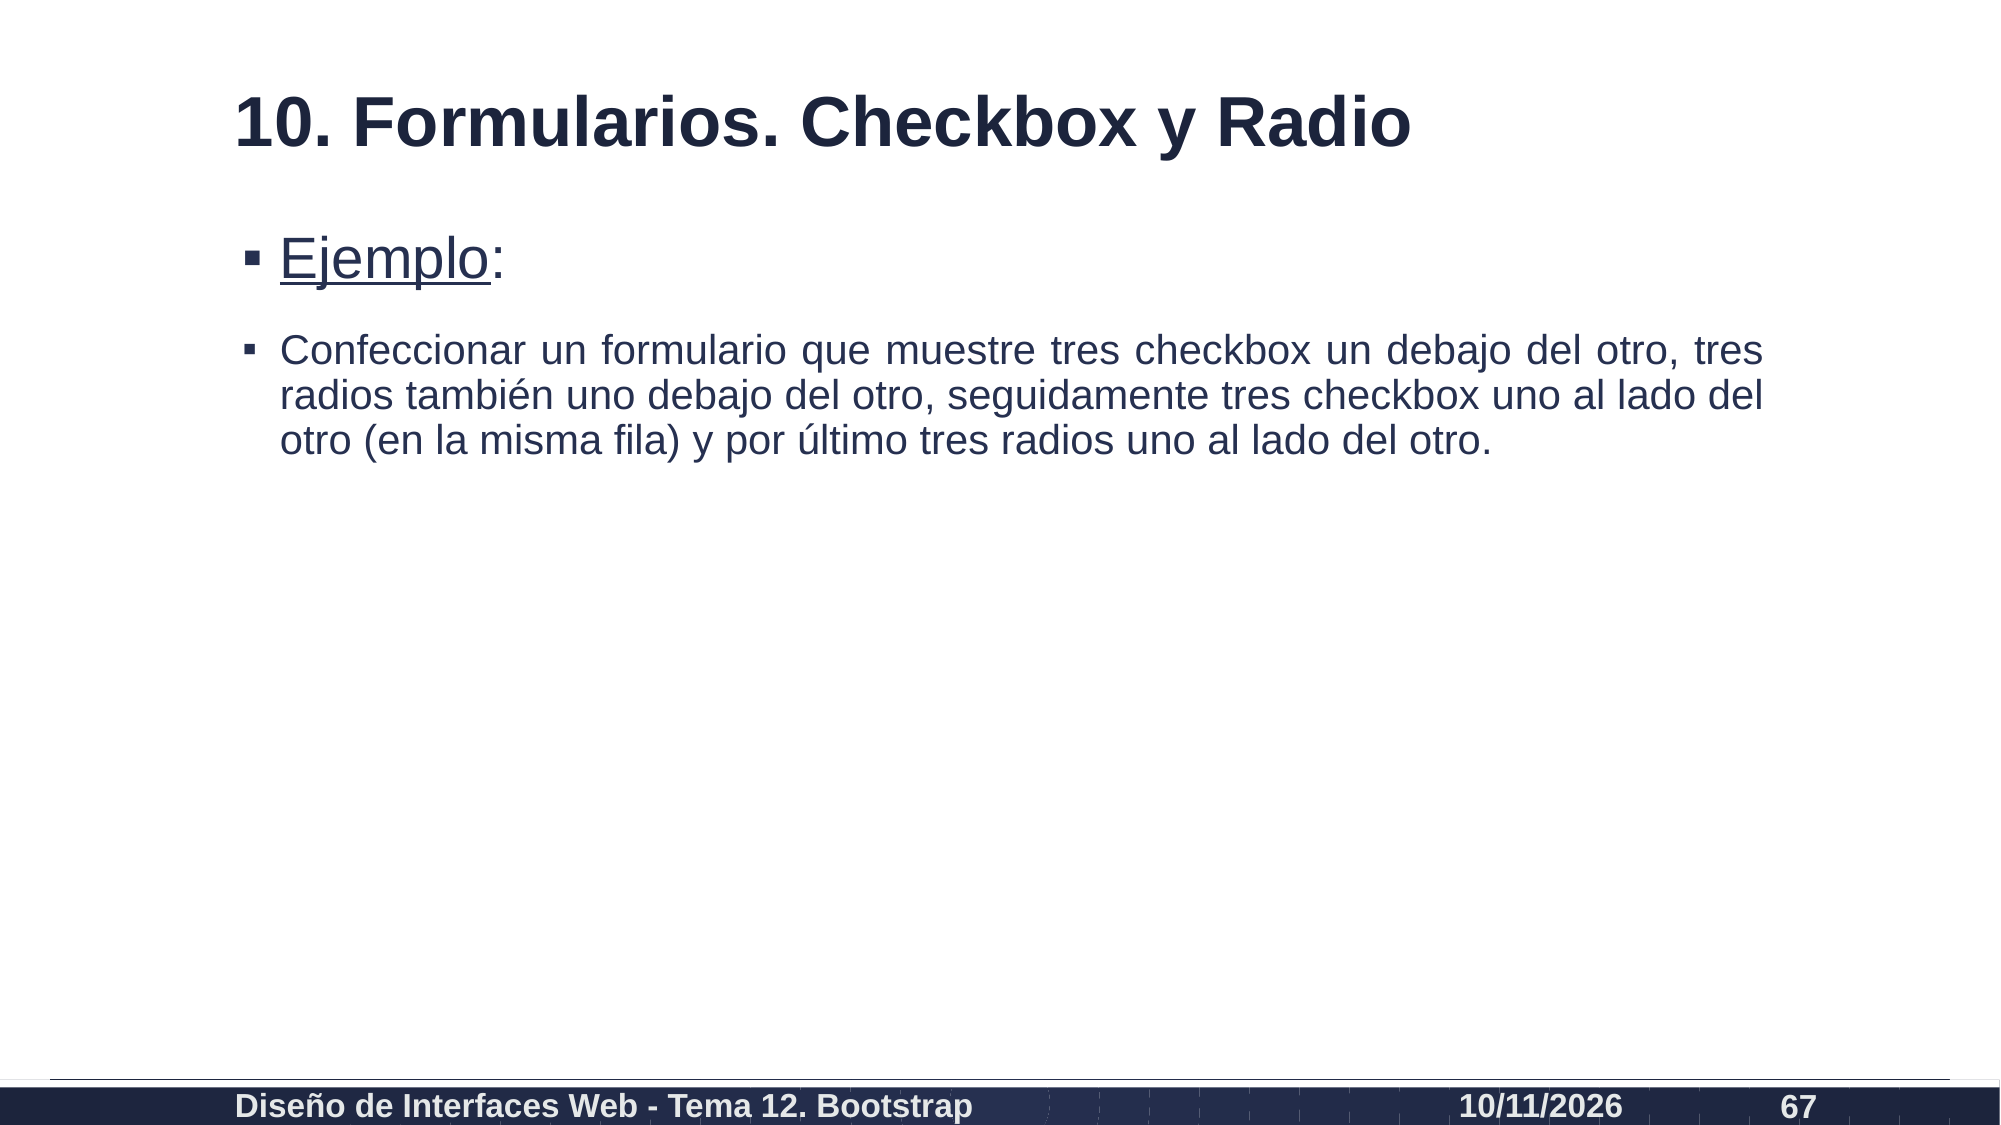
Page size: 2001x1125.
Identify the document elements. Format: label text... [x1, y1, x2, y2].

slide_number 67 [1674, 1085, 1833, 1125]
footer Diseño de Interfaces Web - Tema 12. Bootstrap [219, 1085, 1395, 1124]
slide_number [1420, 1085, 1639, 1124]
list Ejemplo: Confeccionar un formulario que muestre tres checkbox un debajo del otro, tres radios también uno debajo del otro, seguidamente tres checkbox uno al lado del otro (en la misma fila) y por último tres radios uno al lado del otro. [219, 220, 1780, 989]
title 10. Formularios. Checkbox y Radio [219, 76, 1780, 170]
